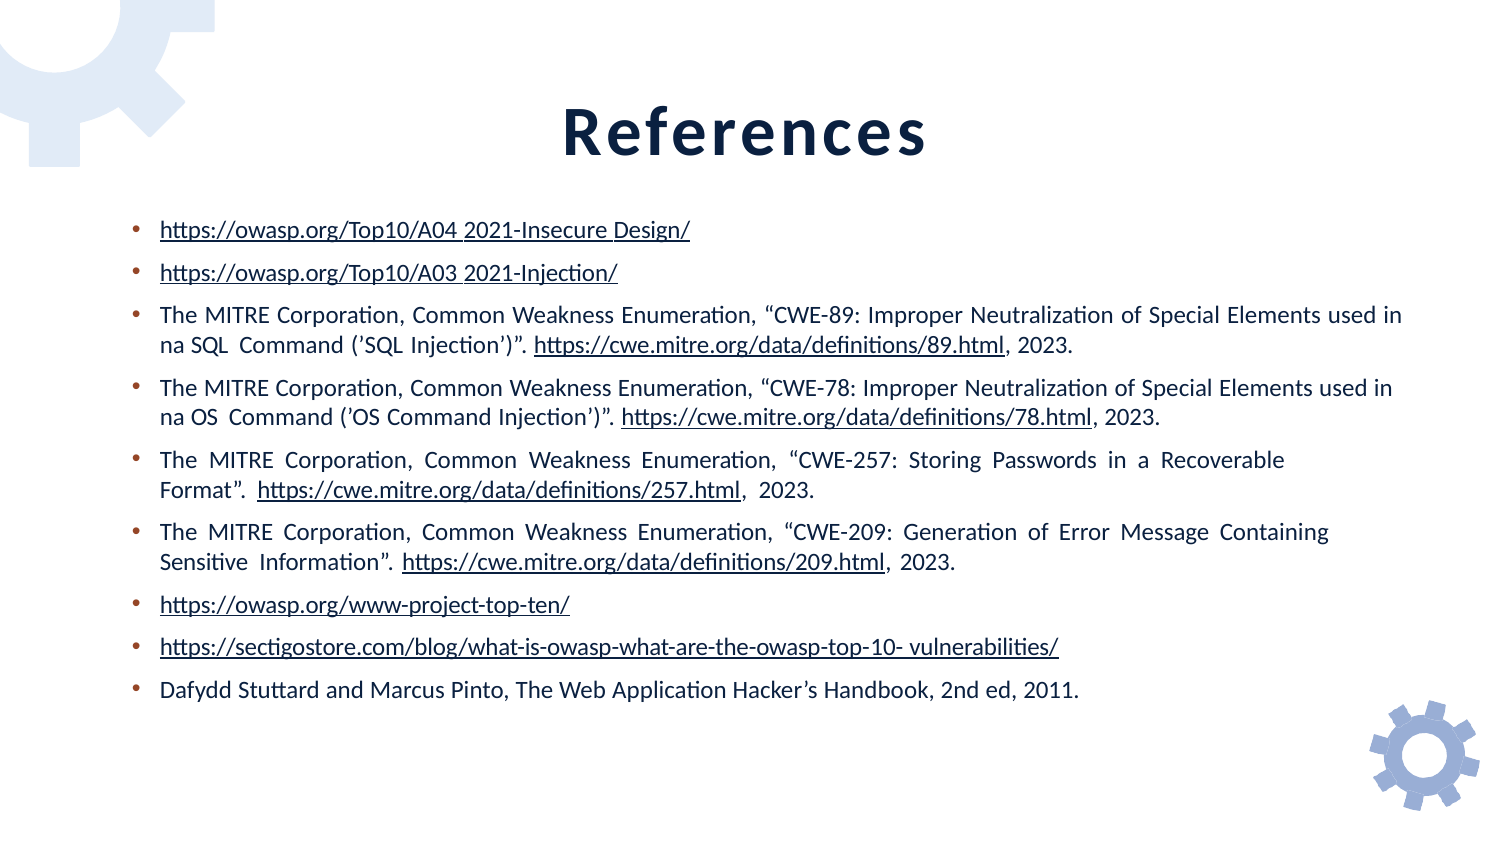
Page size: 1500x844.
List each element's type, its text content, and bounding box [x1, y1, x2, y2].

text_box [0, 0, 215, 167]
title References [277, 71, 1212, 199]
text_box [1368, 700, 1480, 811]
text_box https://owasp.org/Top10/A04 2021-Insecure Design/ https://owasp.org/Top10/A03 2021-Injection/ The MITRE Corporation, Common Weakness Enumeration, “CWE-89: Improper Neutralization of Special Elements used in na SQL Command (’SQL Injection’)”. https://cwe.mitre.org/data/definitions/89.html, 2023. The MITRE Corporation, Common Weakness Enumeration, “CWE-78: Improper Neutralization of Special Elements used in na OS Command (’OS Command Injection’)”. https://cwe.mitre.org/data/definitions/78.html, 2023. The MITRE Corporation, Common Weakness Enumeration, “CWE-257: Storing Passwords in a Recoverable Format”. https://cwe.mitre.org/data/definitions/257.html, 2023. The MITRE Corporation, Common Weakness Enumeration, “CWE-209: Generation of Error Message Containing Sensitive Information”. https://cwe.mitre.org/data/definitions/209.html, 2023. https://owasp.org/www-project-top-ten/ https://sectigostore.com/blog/what-is-owasp-what-are-the-owasp-top-10- vulnerabilities/ Dafydd Stuttard and Marcus Pinto, The Web Application Hacker’s Handbook, 2nd ed, 2011. [129, 199, 1404, 704]
